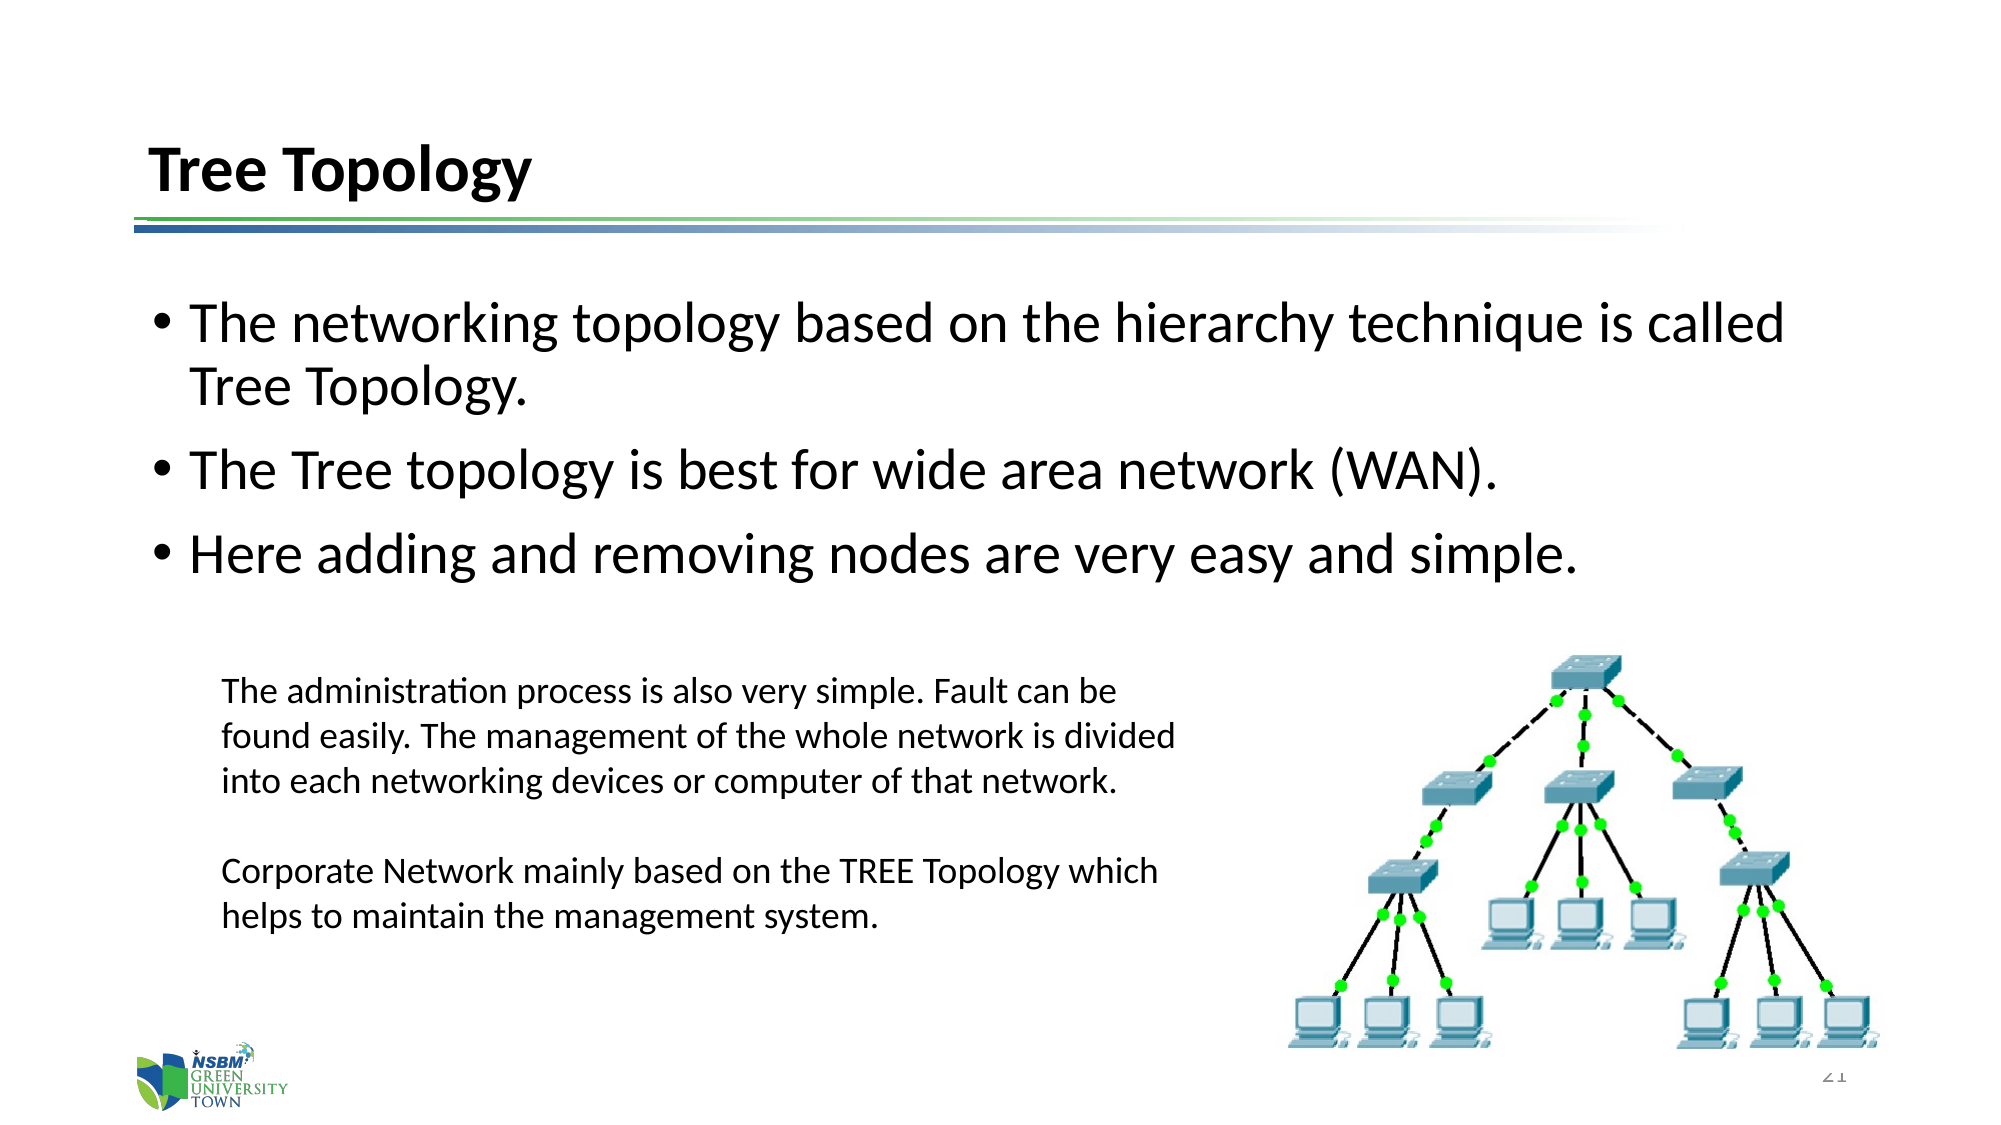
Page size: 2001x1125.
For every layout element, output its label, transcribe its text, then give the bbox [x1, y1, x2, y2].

list The networking topology based on the hierarchy technique is called Tree Topology. The Tree topology is best for wide area network (WAN). Here adding and removing nodes are very easy and simple. [137, 285, 1863, 999]
picture [1260, 634, 1911, 1073]
slide_number 21 [1412, 1073, 1863, 1103]
picture [137, 1042, 288, 1111]
text_box The administration process is also very simple. Fault can be found easily. The management of the whole network is divided into each networking devices or computer of that network. Corporate Network mainly based on the TREE Topology which helps to maintain the management system. [206, 658, 1207, 944]
title Tree Topology [133, 85, 1859, 256]
